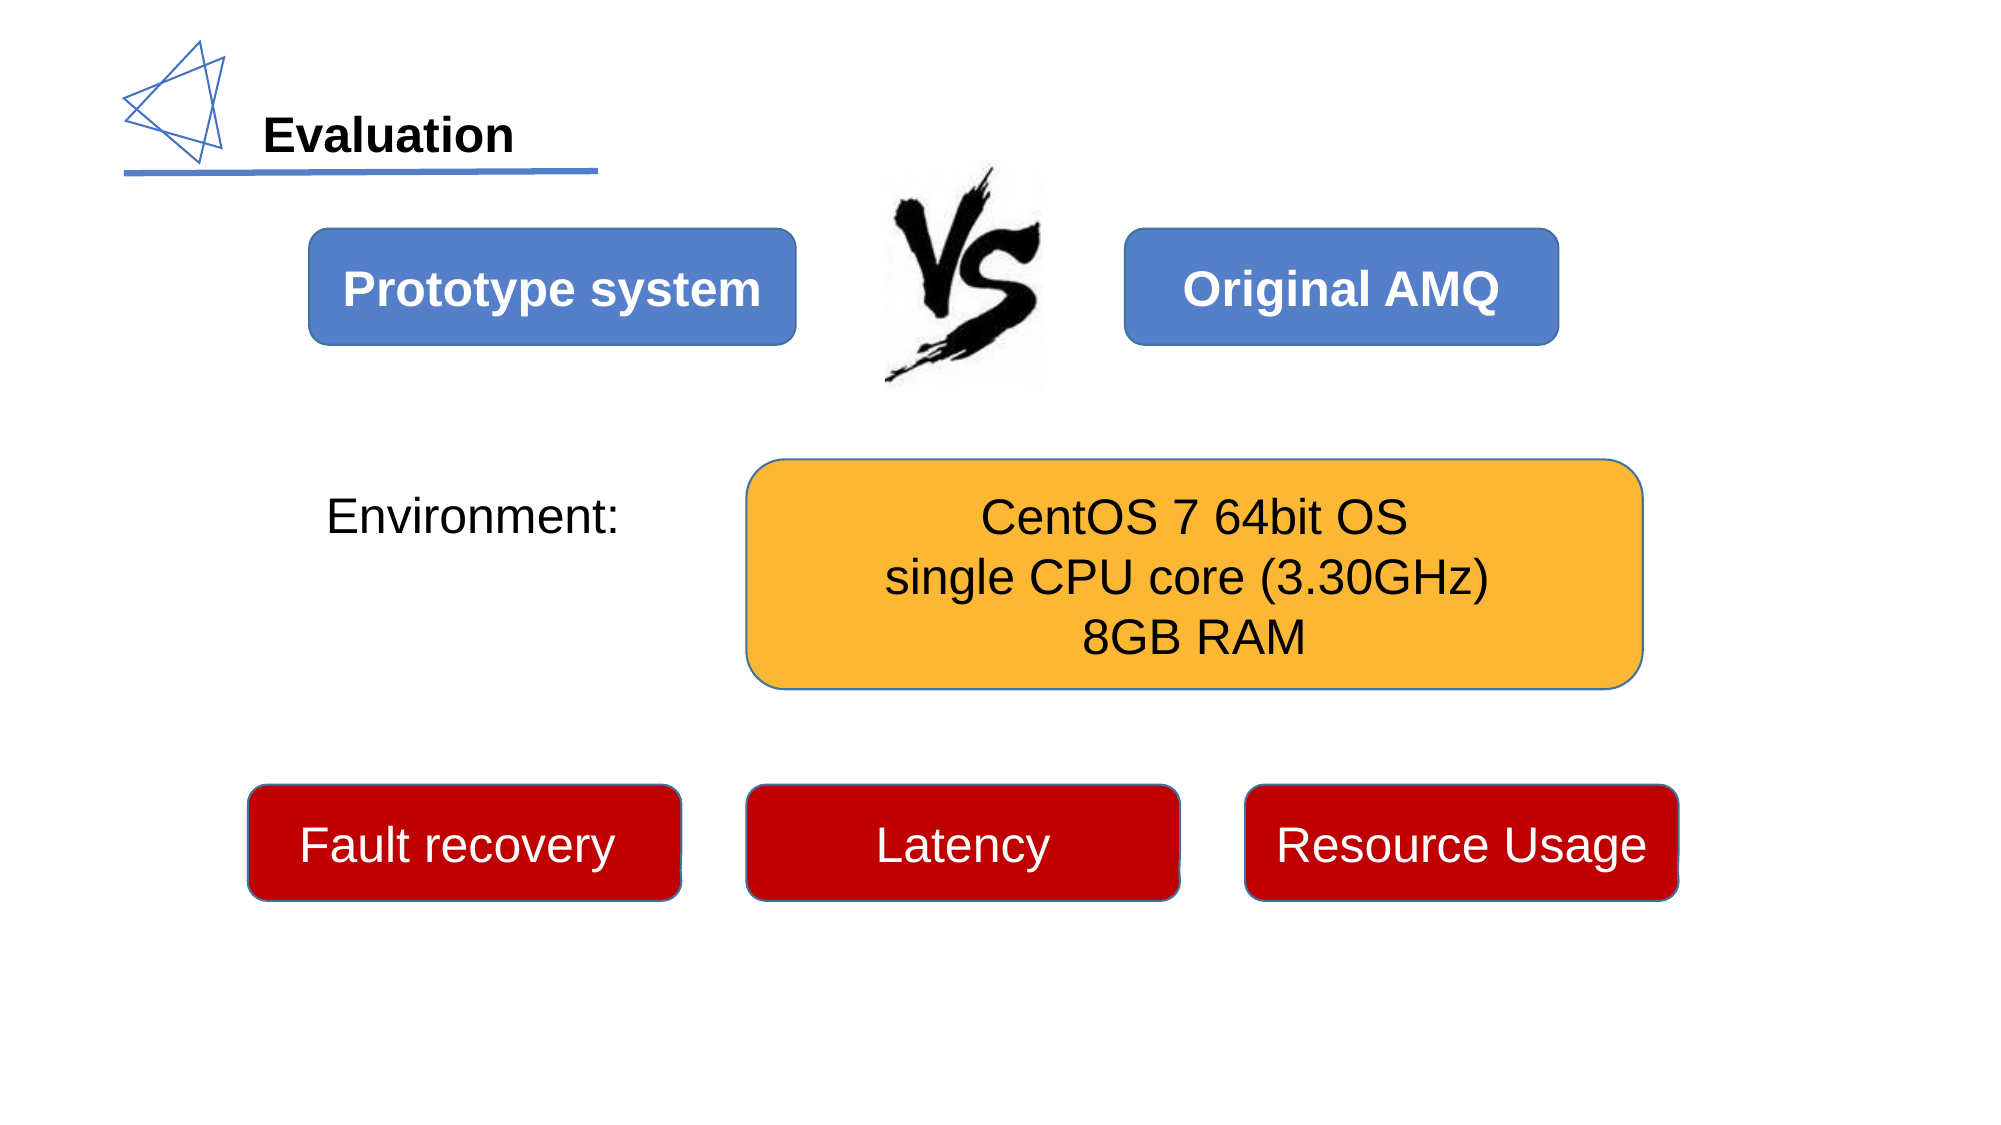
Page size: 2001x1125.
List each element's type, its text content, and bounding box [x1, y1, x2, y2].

text_box CentOS 7 64bit OS single CPU core (3.30GHz) 8GB RAM [745, 458, 1644, 691]
text_box [162, 133, 205, 165]
text_box [123, 39, 223, 150]
text_box [206, 55, 226, 105]
text_box Environment: [310, 476, 636, 551]
text_box Prototype system [308, 227, 797, 346]
text_box Original AMQ [1123, 227, 1560, 346]
text_box Resource Usage [1243, 783, 1680, 902]
text_box Fault recovery [246, 783, 683, 902]
picture [884, 150, 1044, 393]
text_box Evaluation [247, 95, 788, 171]
text_box Latency [745, 783, 1182, 902]
text_box [121, 82, 159, 109]
